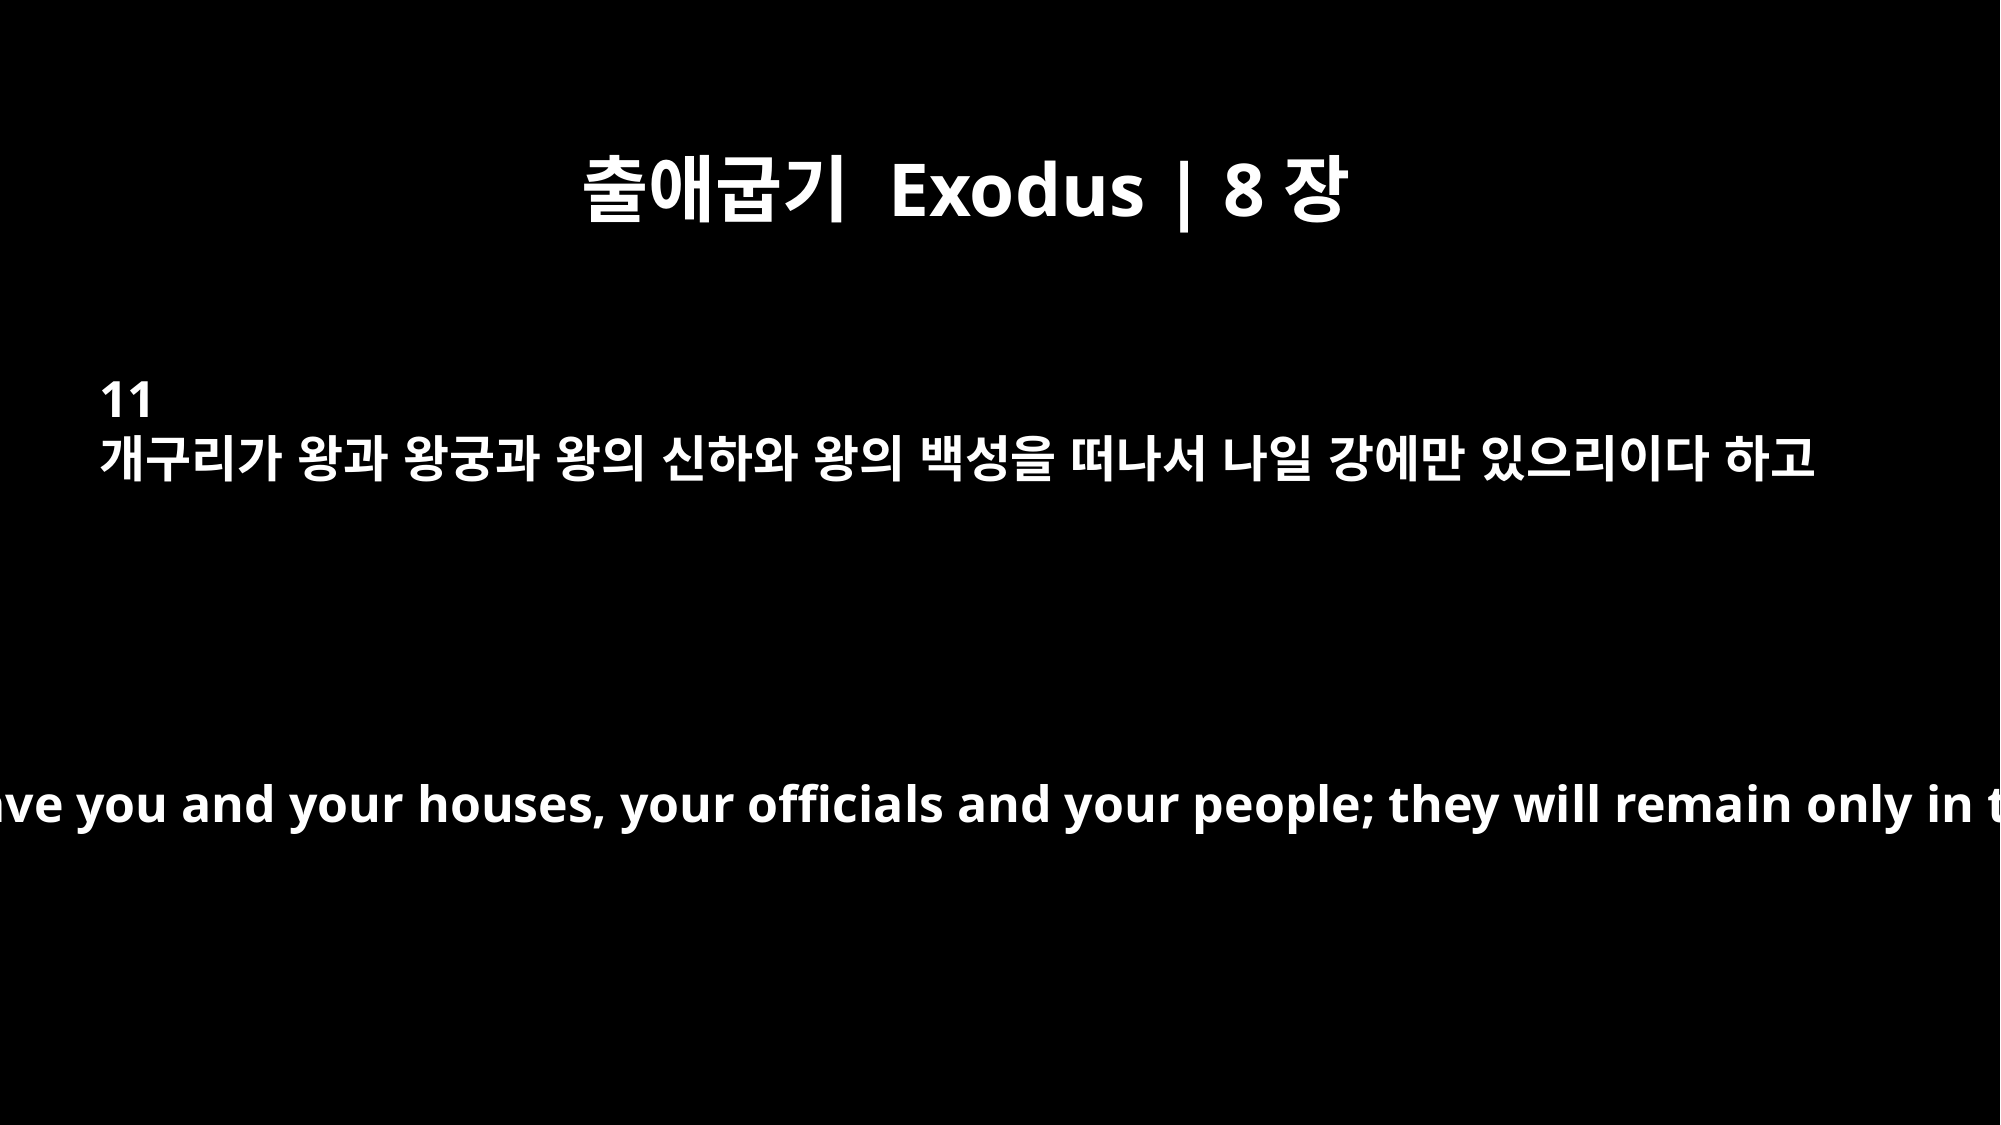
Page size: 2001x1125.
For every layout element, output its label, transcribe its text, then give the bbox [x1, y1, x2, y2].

text_box 출애굽기 Exodus | 8장 [566, 136, 1366, 239]
text_box The frogs will leave you and your houses, your officials and your people; they will remain only in the Nile." [0, 764, 2000, 840]
text_box 11 개구리가 왕과 왕궁과 왕의 신하와 왕의 백성을 떠나서 나일 강에만 있으리이다 하고 [84, 359, 1833, 495]
